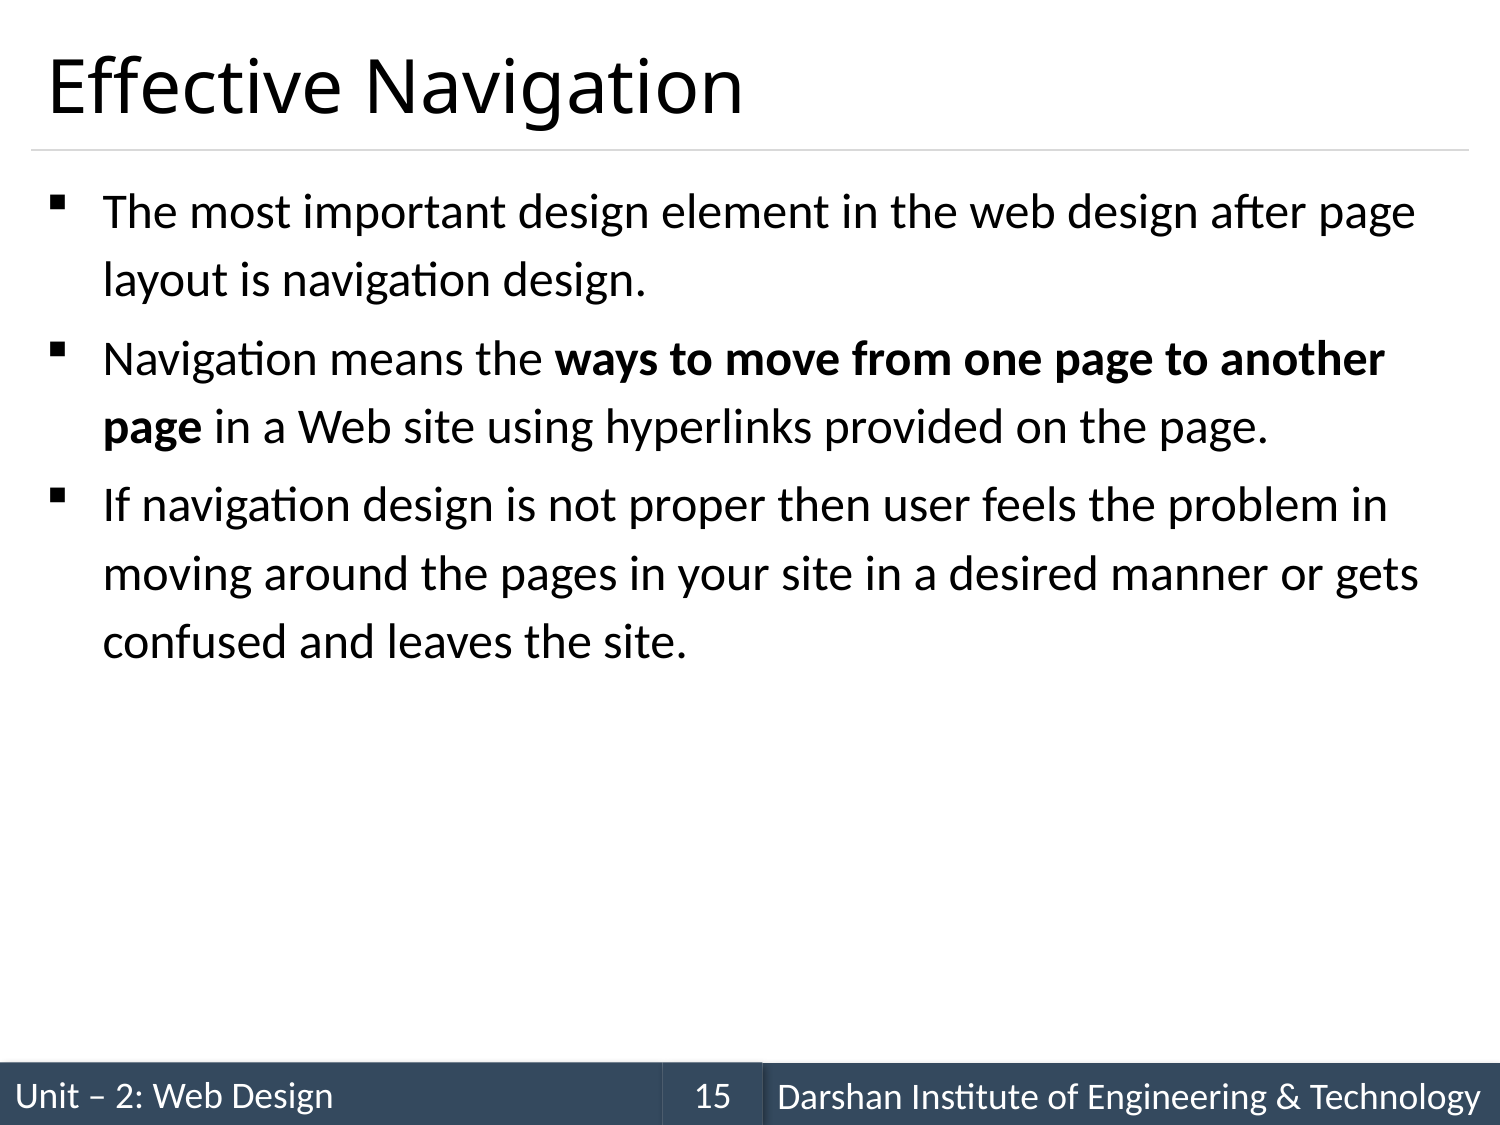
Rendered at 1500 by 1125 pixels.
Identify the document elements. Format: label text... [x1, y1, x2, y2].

list The most important design element in the web design after page layout is navigation design. Navigation means the ways to move from one page to another page in a Web site using hyperlinks provided on the page. If navigation design is not proper then user feels the problem in moving around the pages in your site in a desired manner or gets confused and leaves the site. [31, 162, 1469, 1038]
title Effective Navigation [31, 17, 1469, 150]
